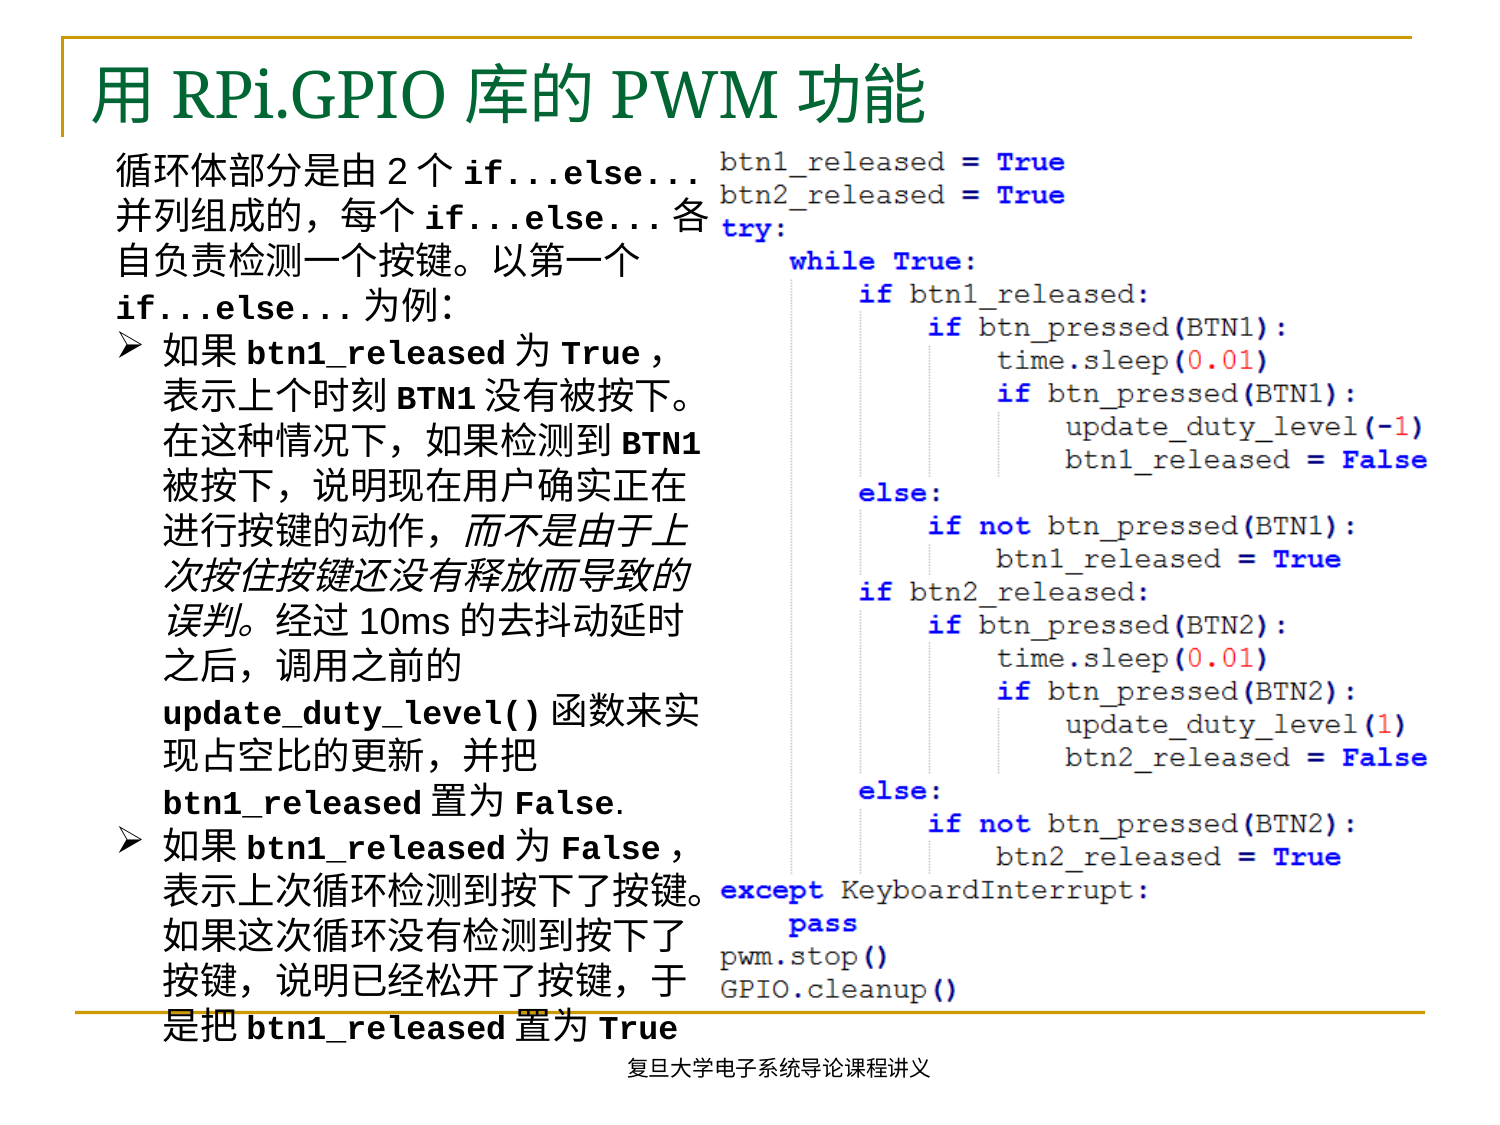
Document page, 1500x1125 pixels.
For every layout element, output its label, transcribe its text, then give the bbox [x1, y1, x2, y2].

text_box 循环体部分是由2个if...else...并列组成的，每个if...else...各自负责检测一个按键。以第一个if...else...为例： 如果btn1_released为True，表示上个时刻BTN1没有被按下。在这种情况下，如果检测到BTN1被按下，说明现在用户确实正在进行按键的动作，而不是由于上次按住按键还没有释放而导致的误判。经过10ms的去抖动延时之后，调用之前的update_duty_level()函数来实现占空比的更新，并把btn1_released置为False. 如果btn1_released为False，表示上次循环检测到按下了按键。如果这次循环没有检测到按下了按键，说明已经松开了按键，于是把btn1_released置为True [100, 139, 732, 1055]
picture [719, 145, 1444, 1005]
title 用RPi.GPIO库的PWM功能 [75, 45, 1425, 185]
